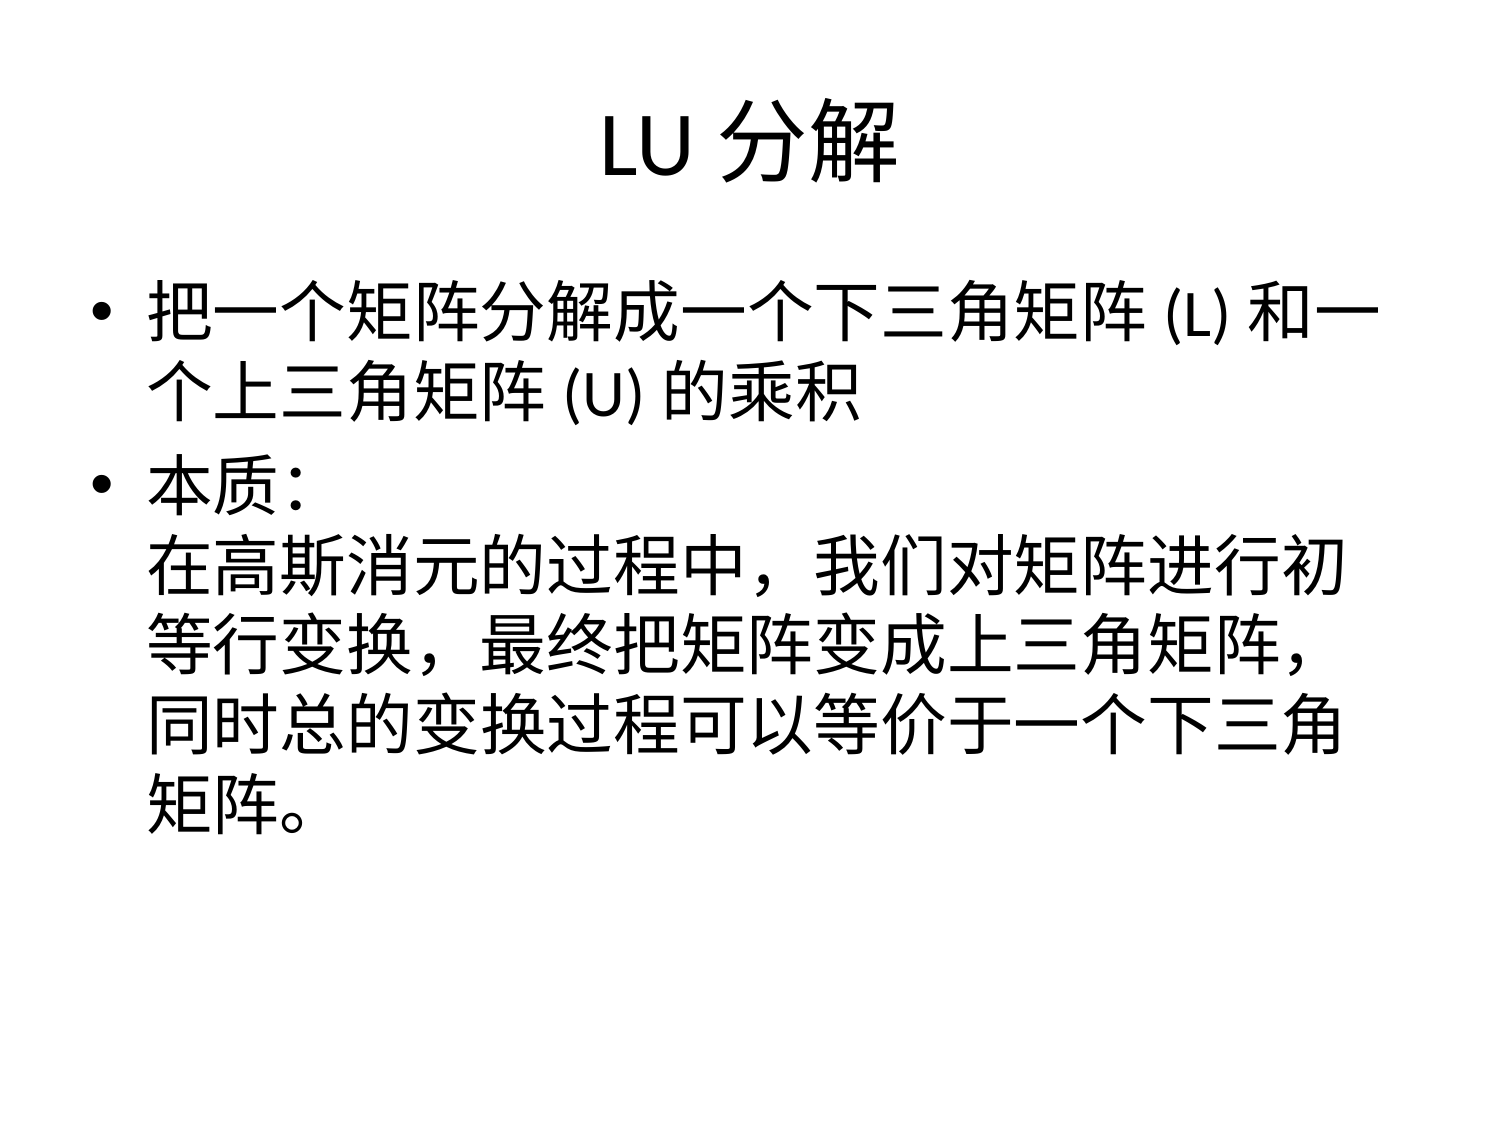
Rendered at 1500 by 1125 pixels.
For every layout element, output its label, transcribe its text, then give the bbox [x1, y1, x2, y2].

title LU分解 [75, 45, 1425, 233]
list 把一个矩阵分解成一个下三角矩阵(L)和一个上三角矩阵(U)的乘积 本质： 在高斯消元的过程中，我们对矩阵进行初等行变换，最终把矩阵变成上三角矩阵，同时总的变换过程可以等价于一个下三角矩阵。 [75, 262, 1425, 1005]
